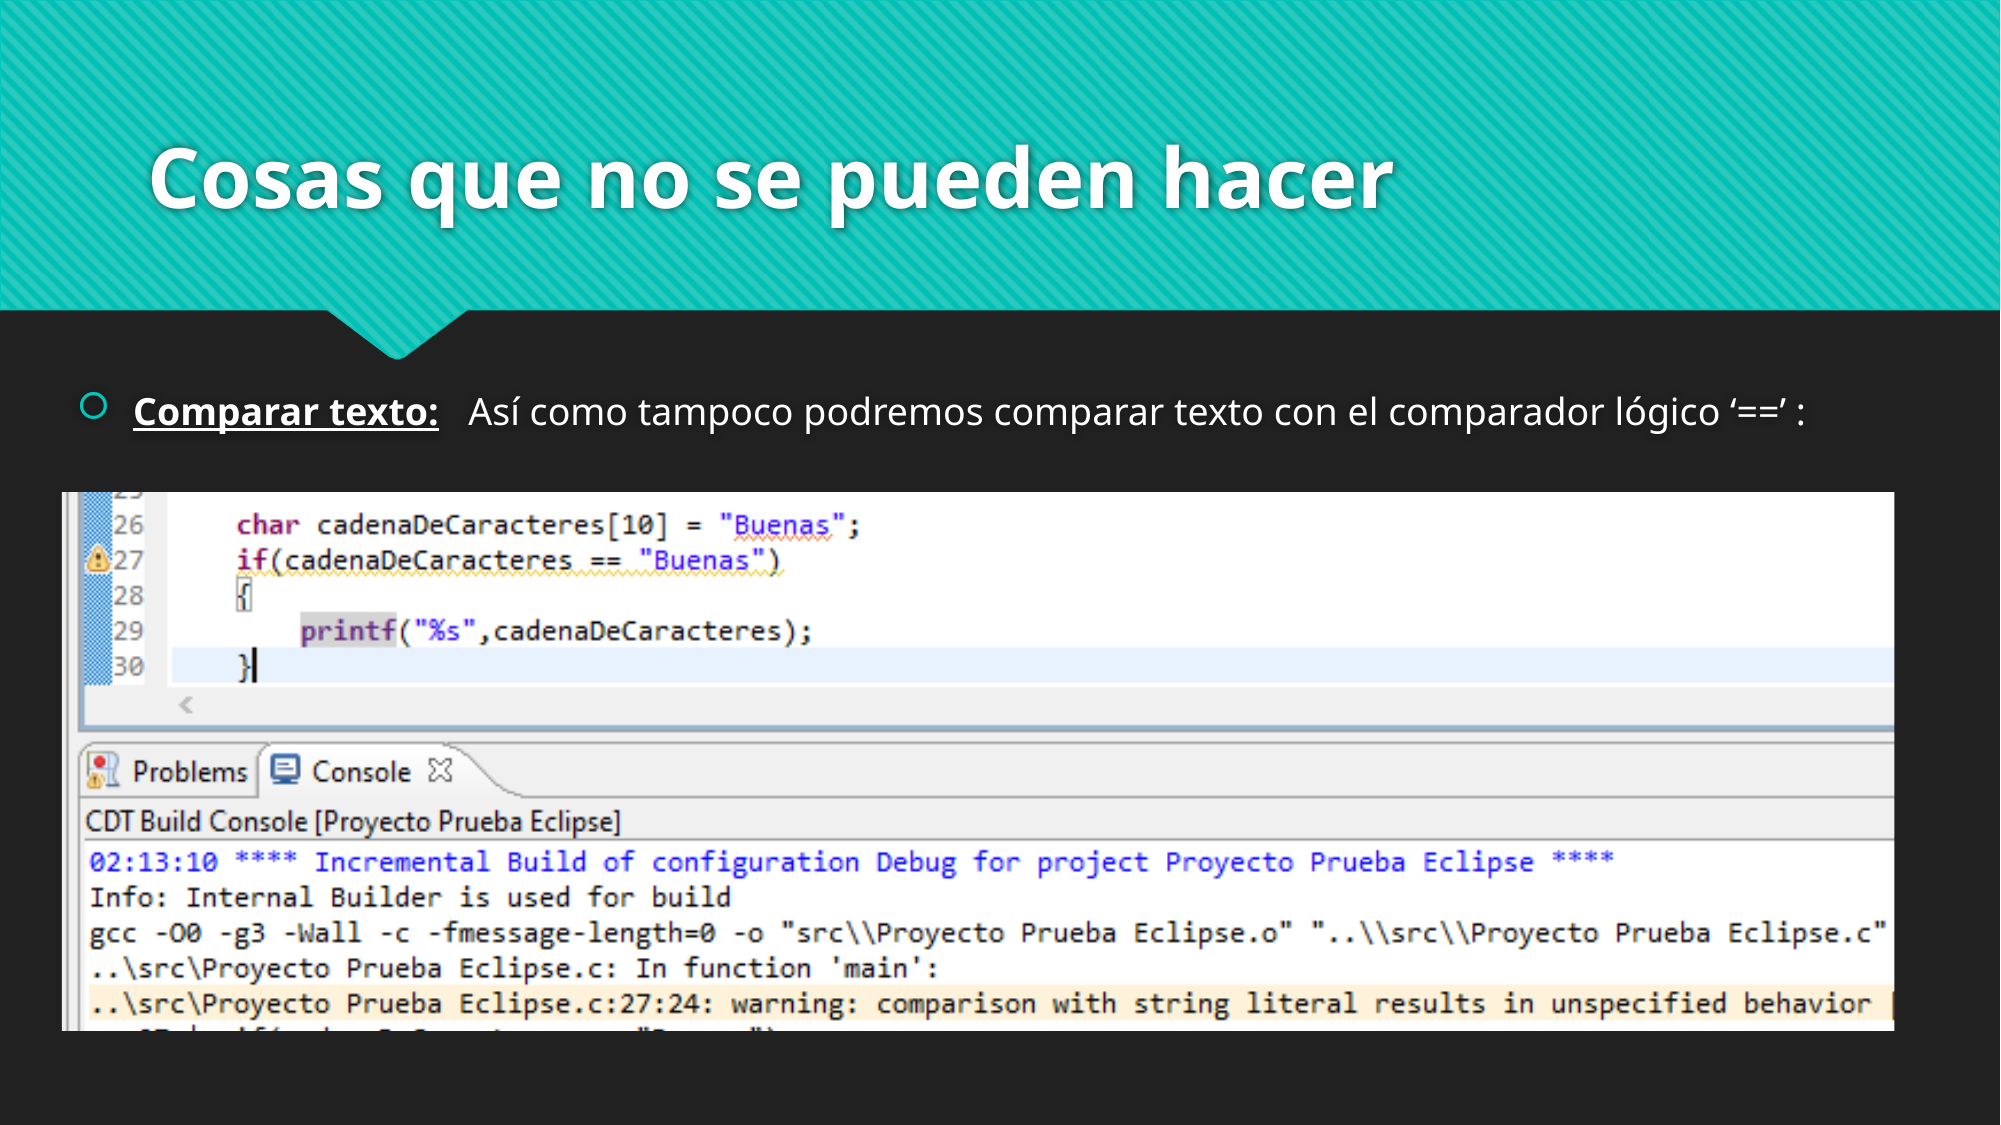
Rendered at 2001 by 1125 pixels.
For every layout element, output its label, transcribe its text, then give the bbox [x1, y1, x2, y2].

title Cosas que no se pueden hacer [132, 73, 1868, 233]
picture [61, 491, 1895, 1032]
list Comparar texto: Así como tampoco podremos comparar texto con el comparador lógico ‘==’ : [61, 380, 1938, 1072]
